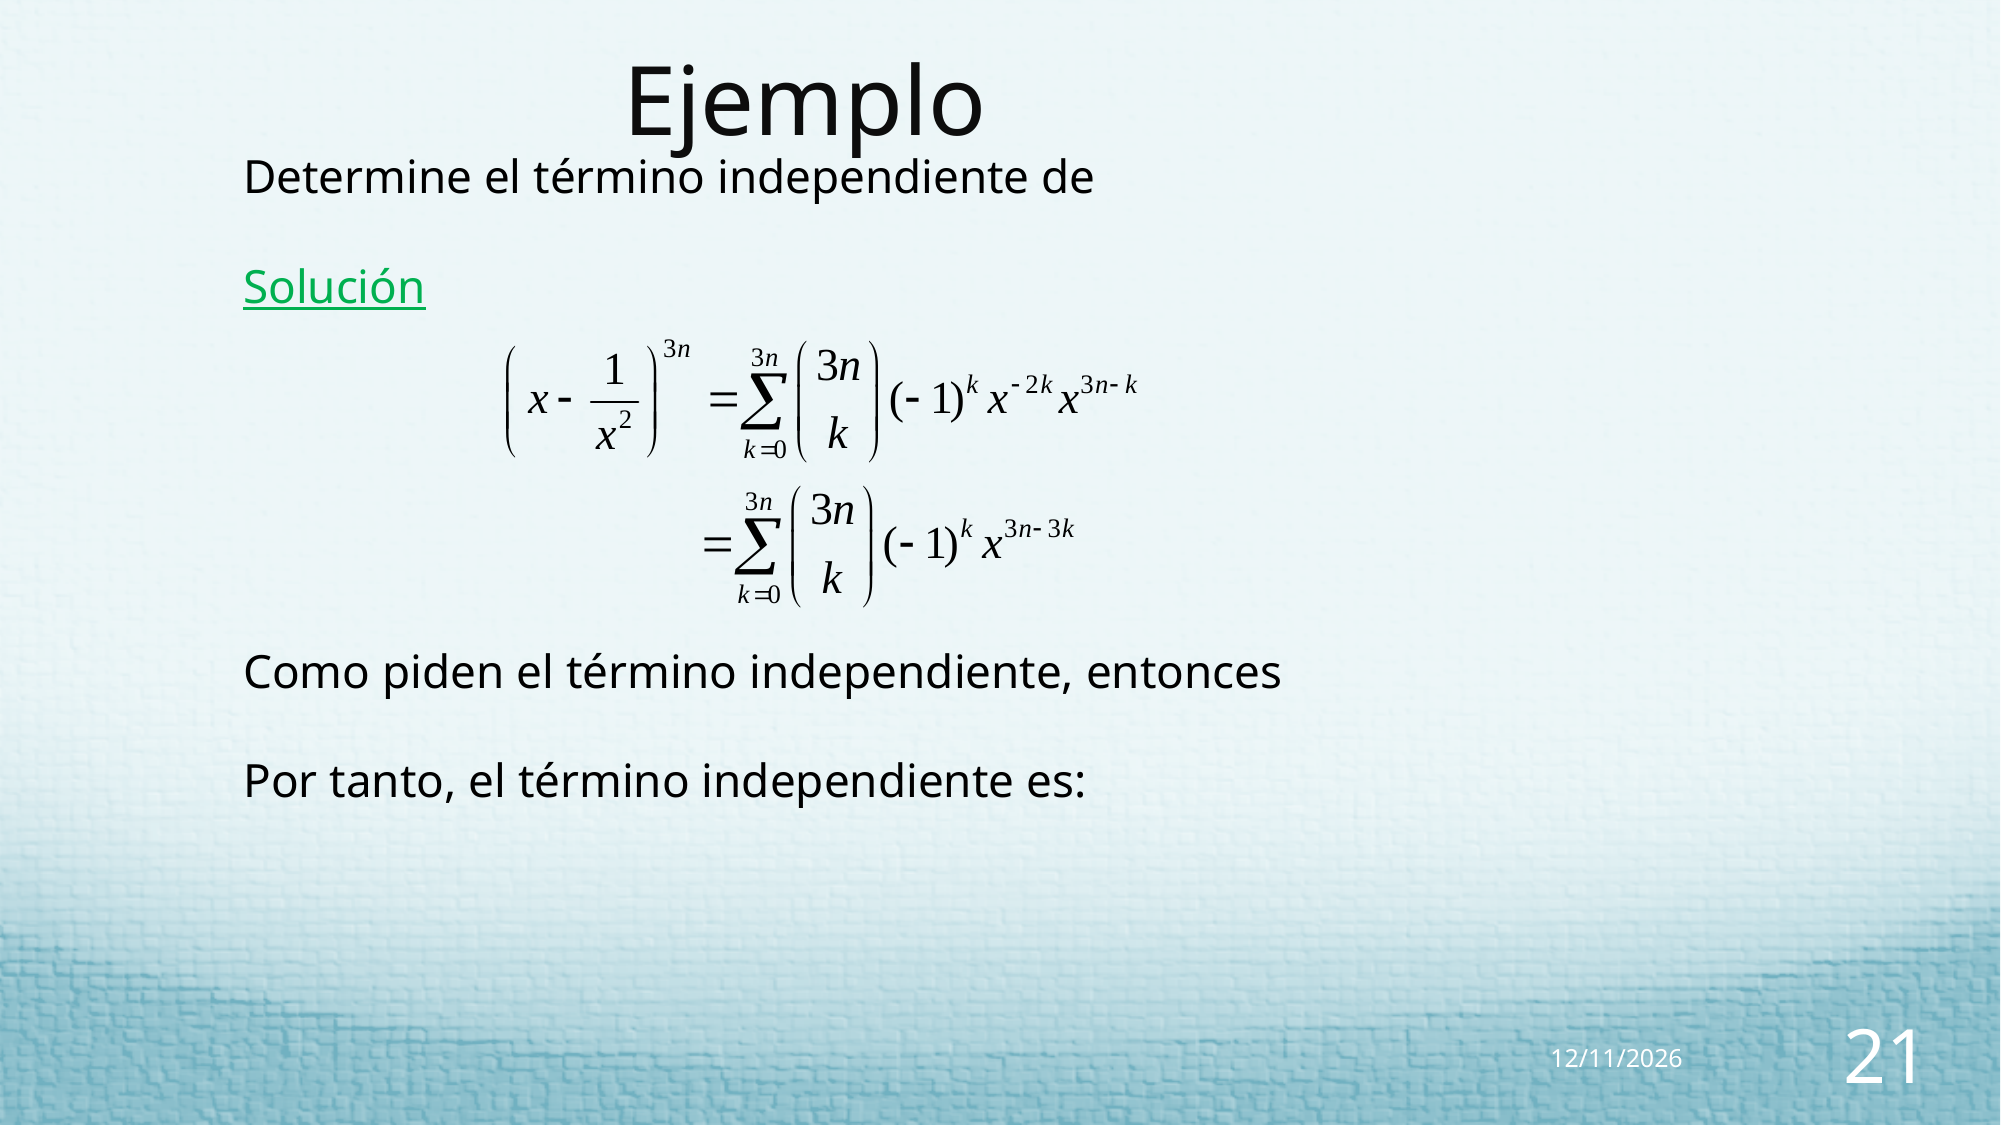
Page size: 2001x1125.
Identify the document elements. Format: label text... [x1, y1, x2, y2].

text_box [499, 331, 1145, 614]
text_box Ejemplo [189, 31, 1420, 113]
slide_number 21 [1727, 1029, 1945, 1090]
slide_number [1231, 1029, 1698, 1090]
